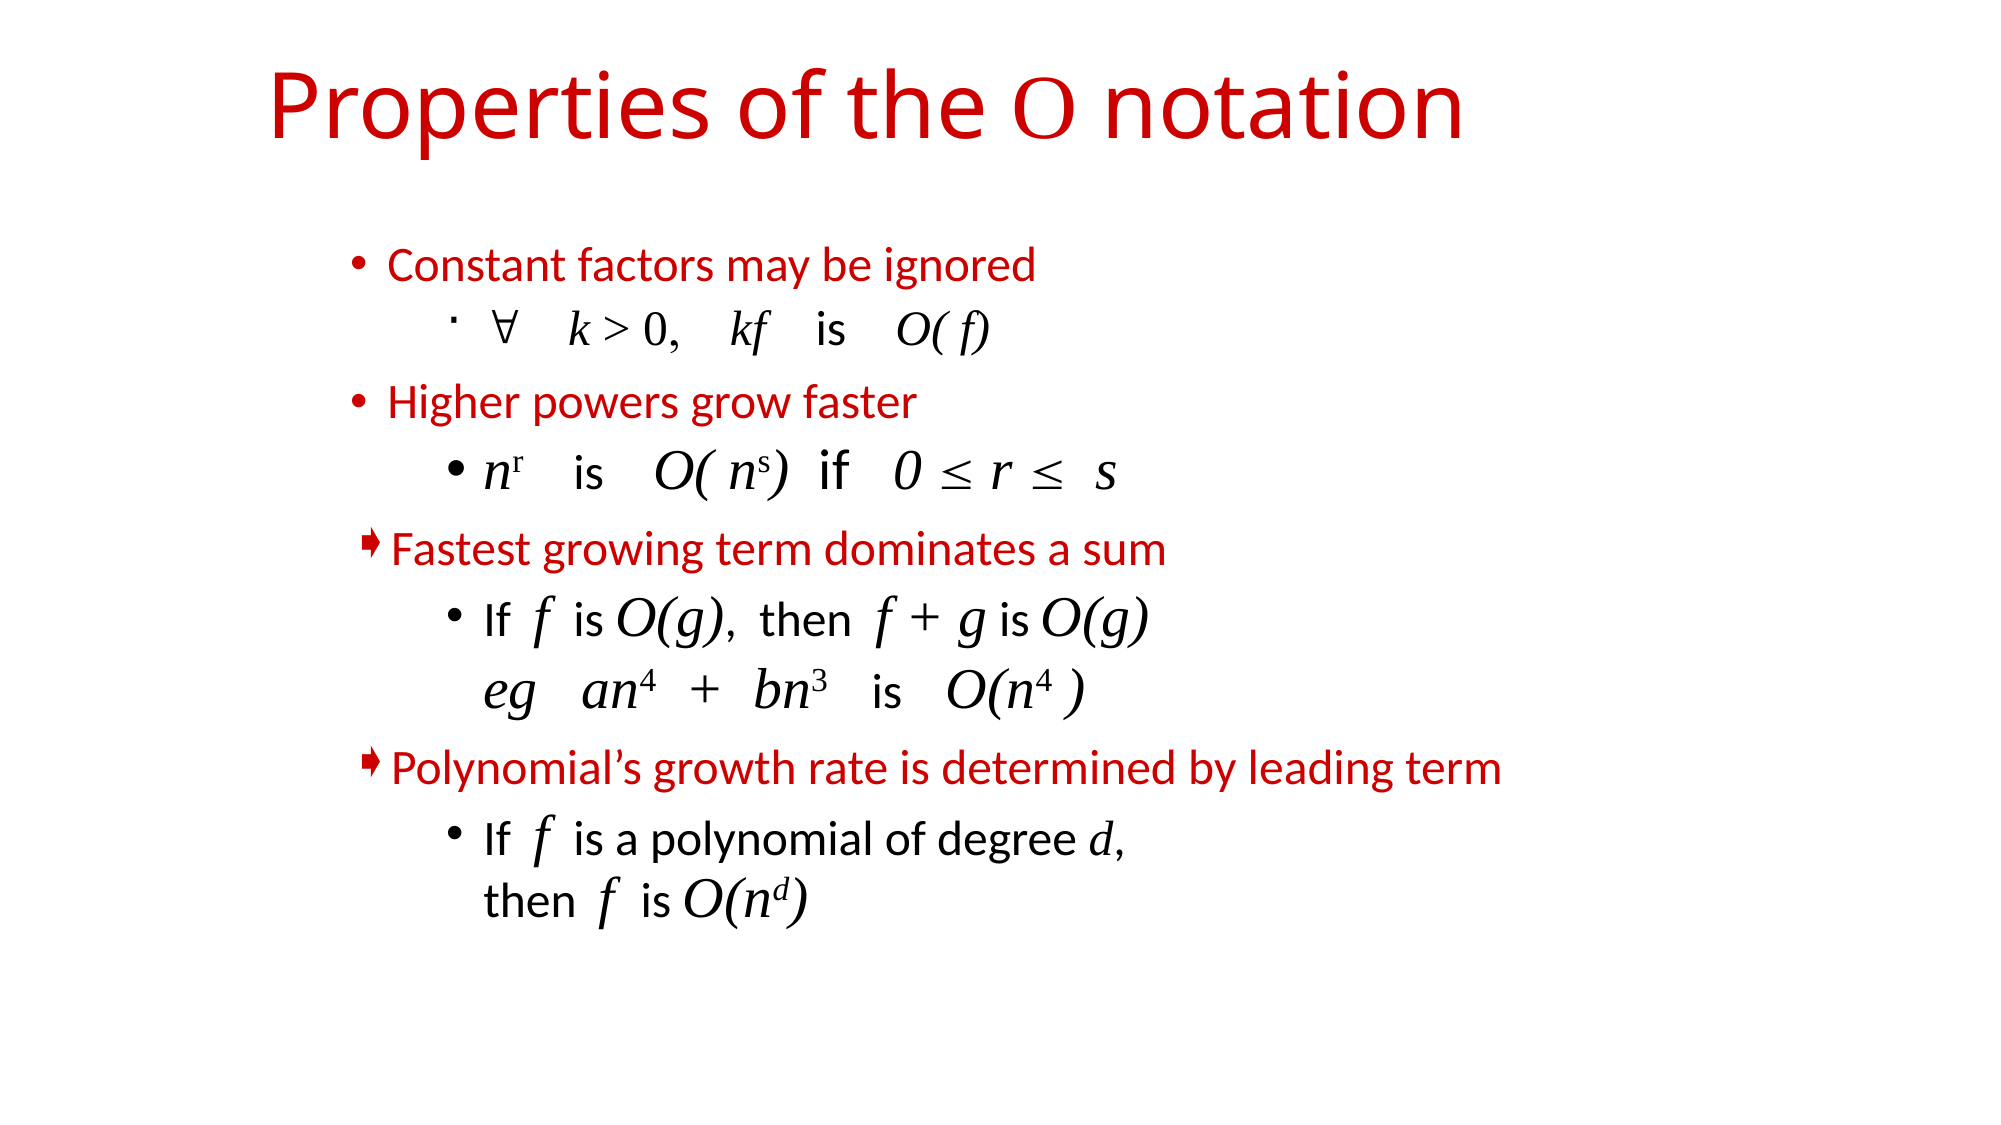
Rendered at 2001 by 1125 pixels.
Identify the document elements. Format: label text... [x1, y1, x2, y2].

list Constant factors may be ignored " k > 0, kf is O( f) Higher powers grow faster nr is O( ns) if 0 £ r £ s Fastest growing term dominates a sum If f is O(g), then f + g is O(g) eg an4 + bn3 is O(n4 ) Polynomial’s growth rate is determined by leading term If f is a polynomial of degree d, then f is O(nd) [335, 231, 1623, 944]
title Properties of the O notation [251, 52, 1527, 166]
